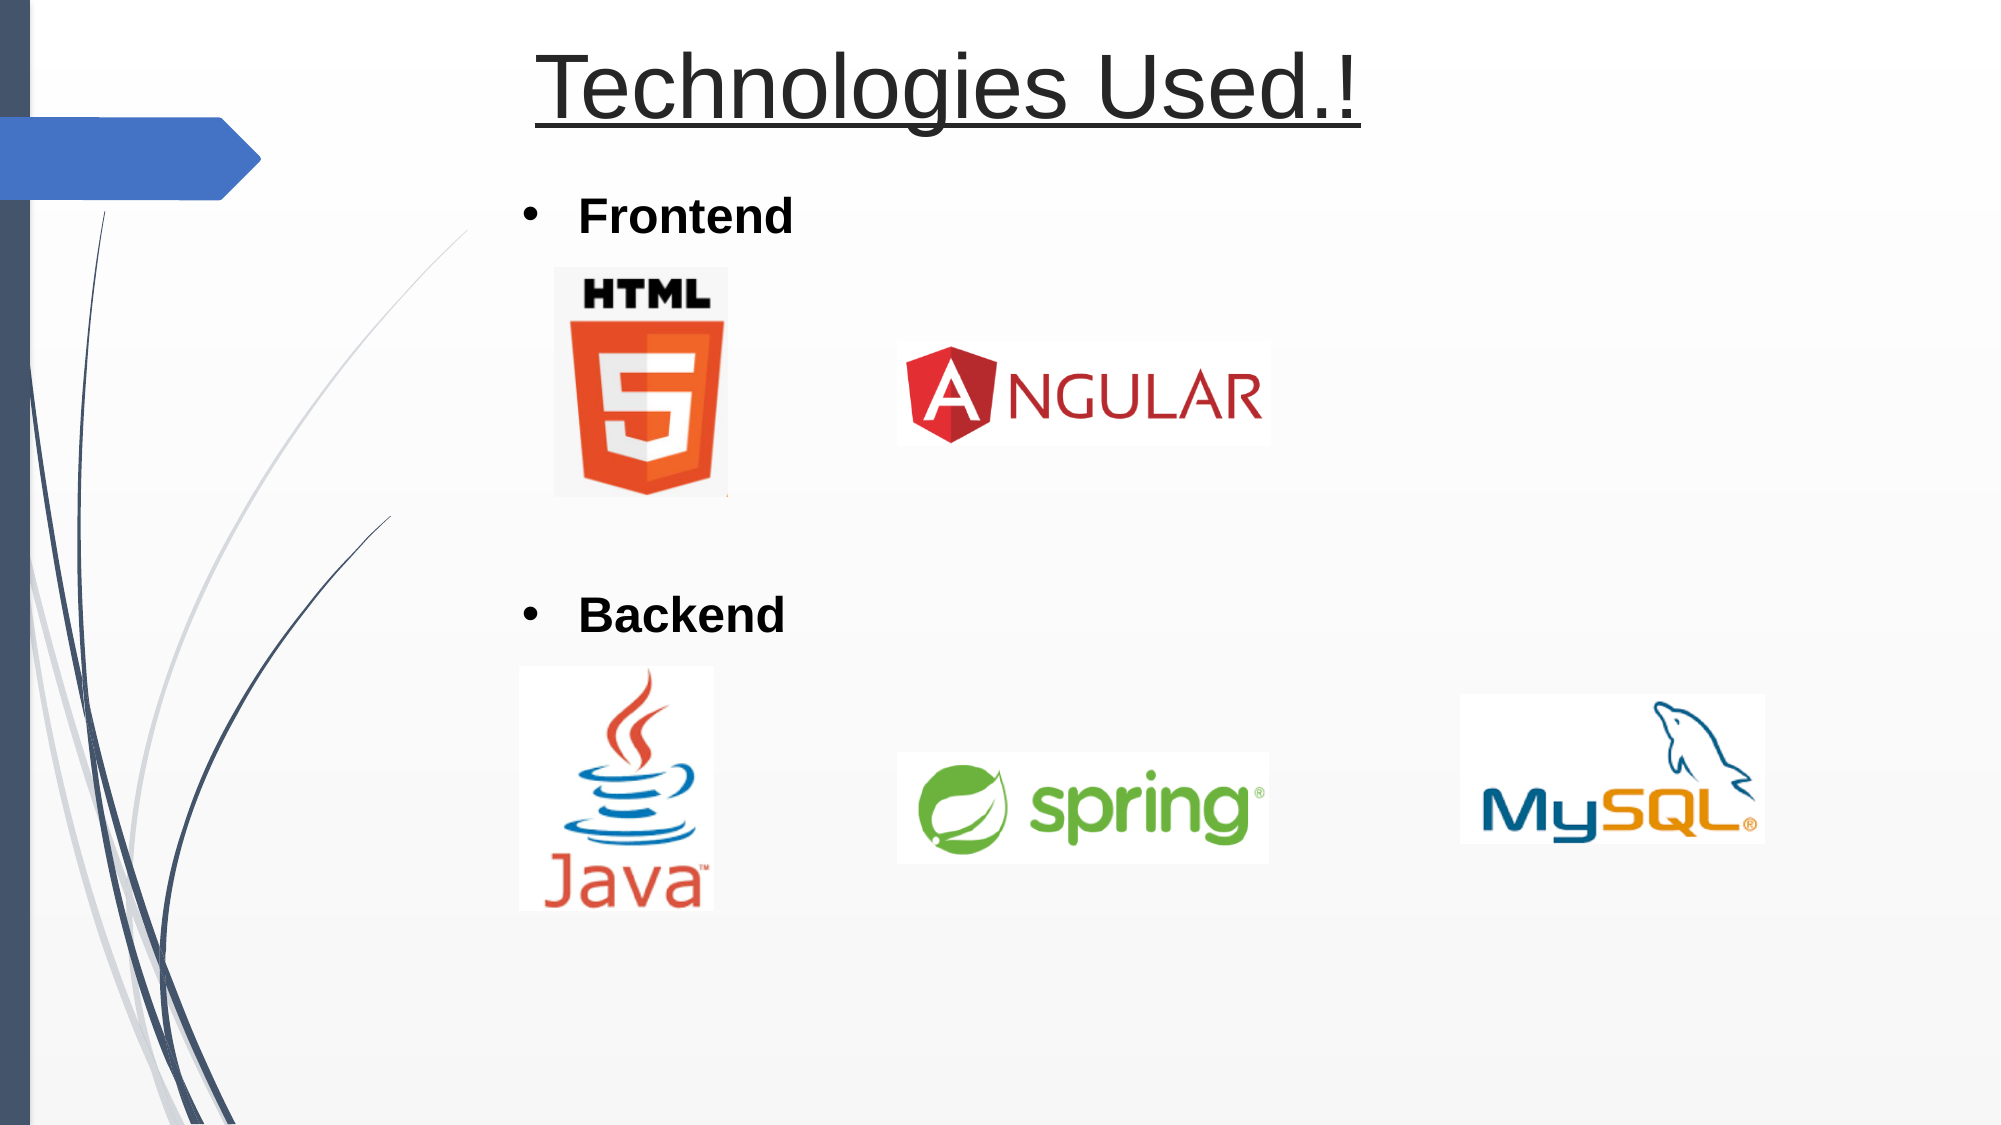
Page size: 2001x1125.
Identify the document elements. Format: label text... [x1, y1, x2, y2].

text_box Technologies Used.! [519, 0, 1983, 268]
picture [519, 666, 715, 911]
picture [896, 341, 1271, 447]
text_box Frontend [507, 175, 828, 251]
picture [554, 267, 728, 497]
picture [896, 752, 1270, 864]
text_box Backend [507, 575, 828, 651]
picture [1459, 694, 1765, 845]
